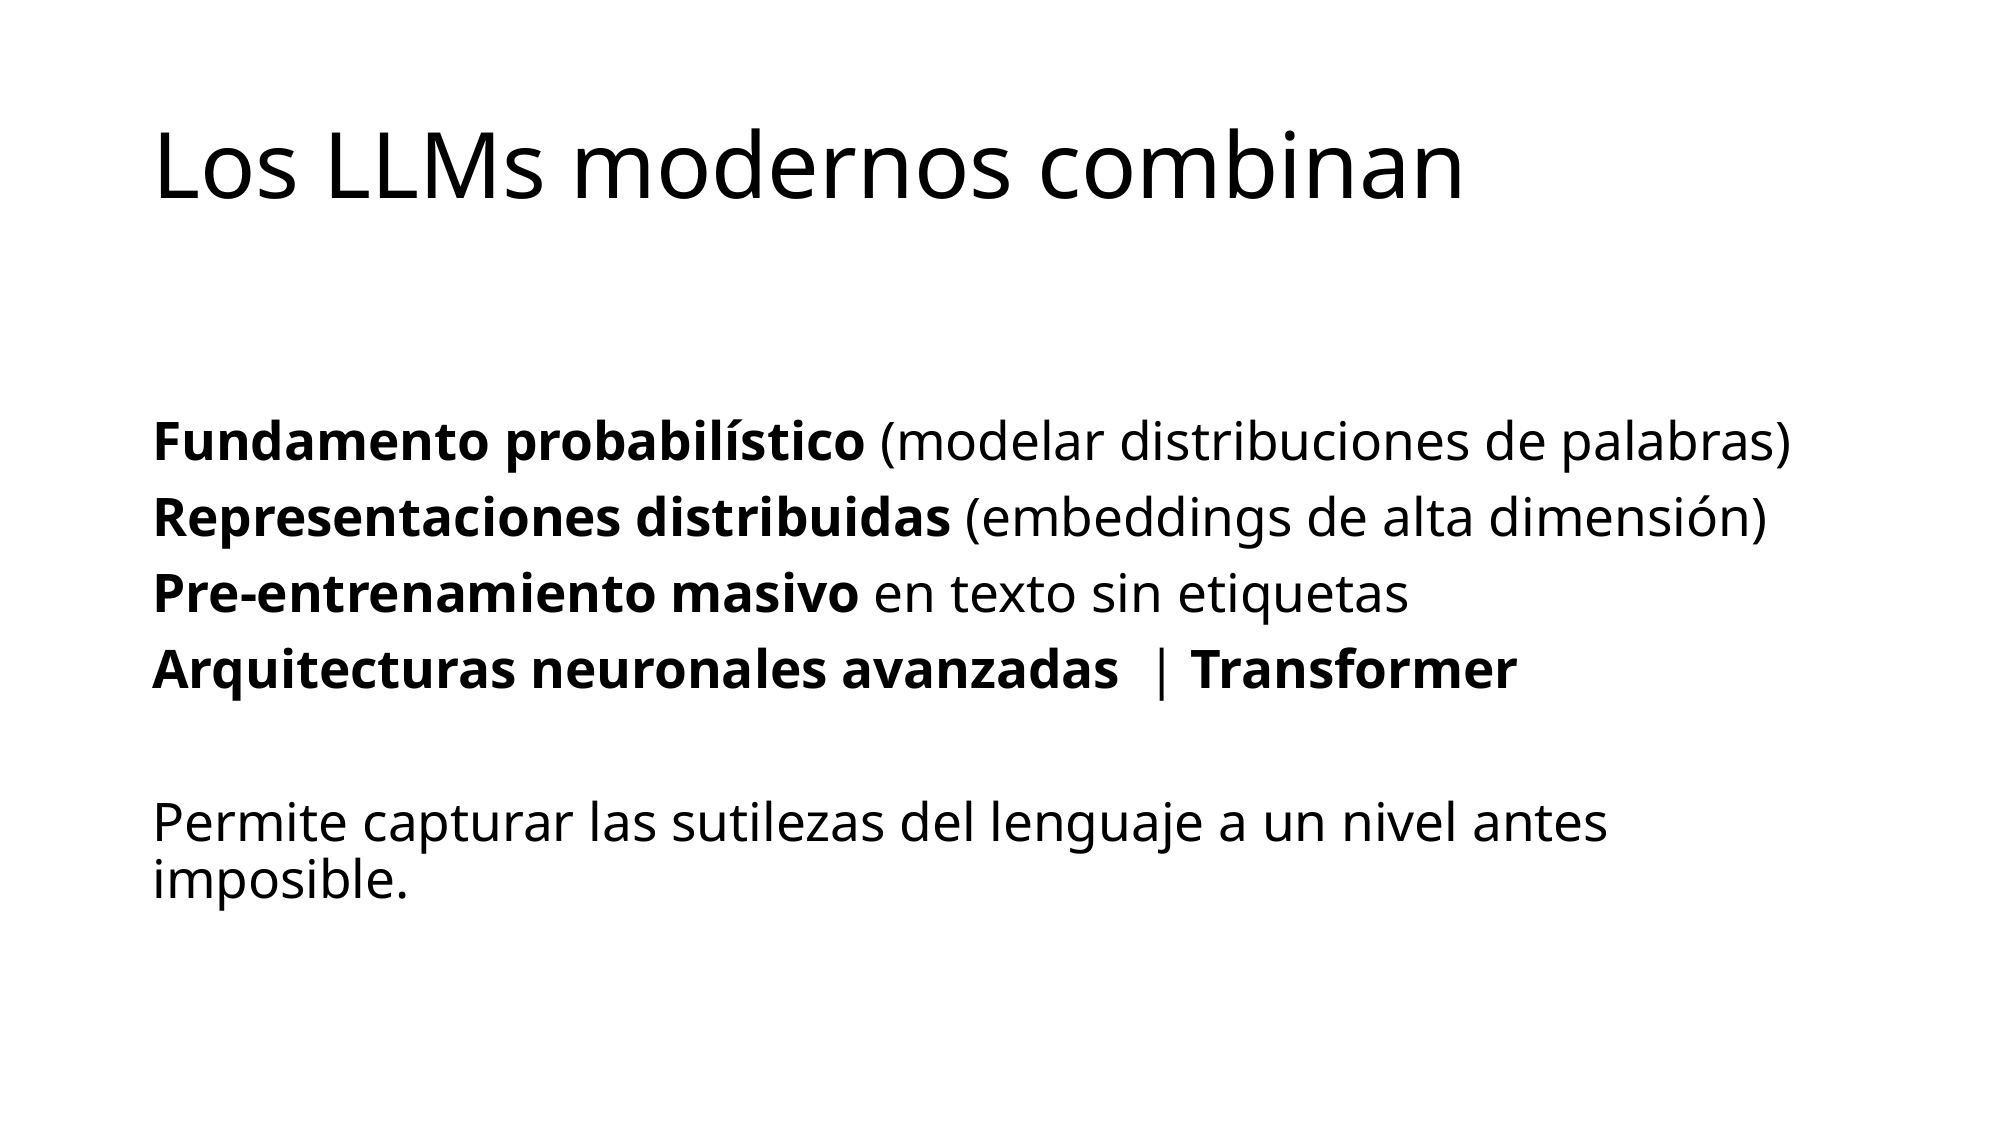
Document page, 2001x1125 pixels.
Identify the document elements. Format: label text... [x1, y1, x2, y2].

title Los LLMs modernos combinan [137, 59, 1863, 278]
list Fundamento probabilístico (modelar distribuciones de palabras) Representaciones distribuidas (embeddings de alta dimensión) Pre-entrenamiento masivo en texto sin etiquetas Arquitecturas neuronales avanzadas | Transformer Permite capturar las sutilezas del lenguaje a un nivel antes imposible. [137, 407, 1863, 982]
